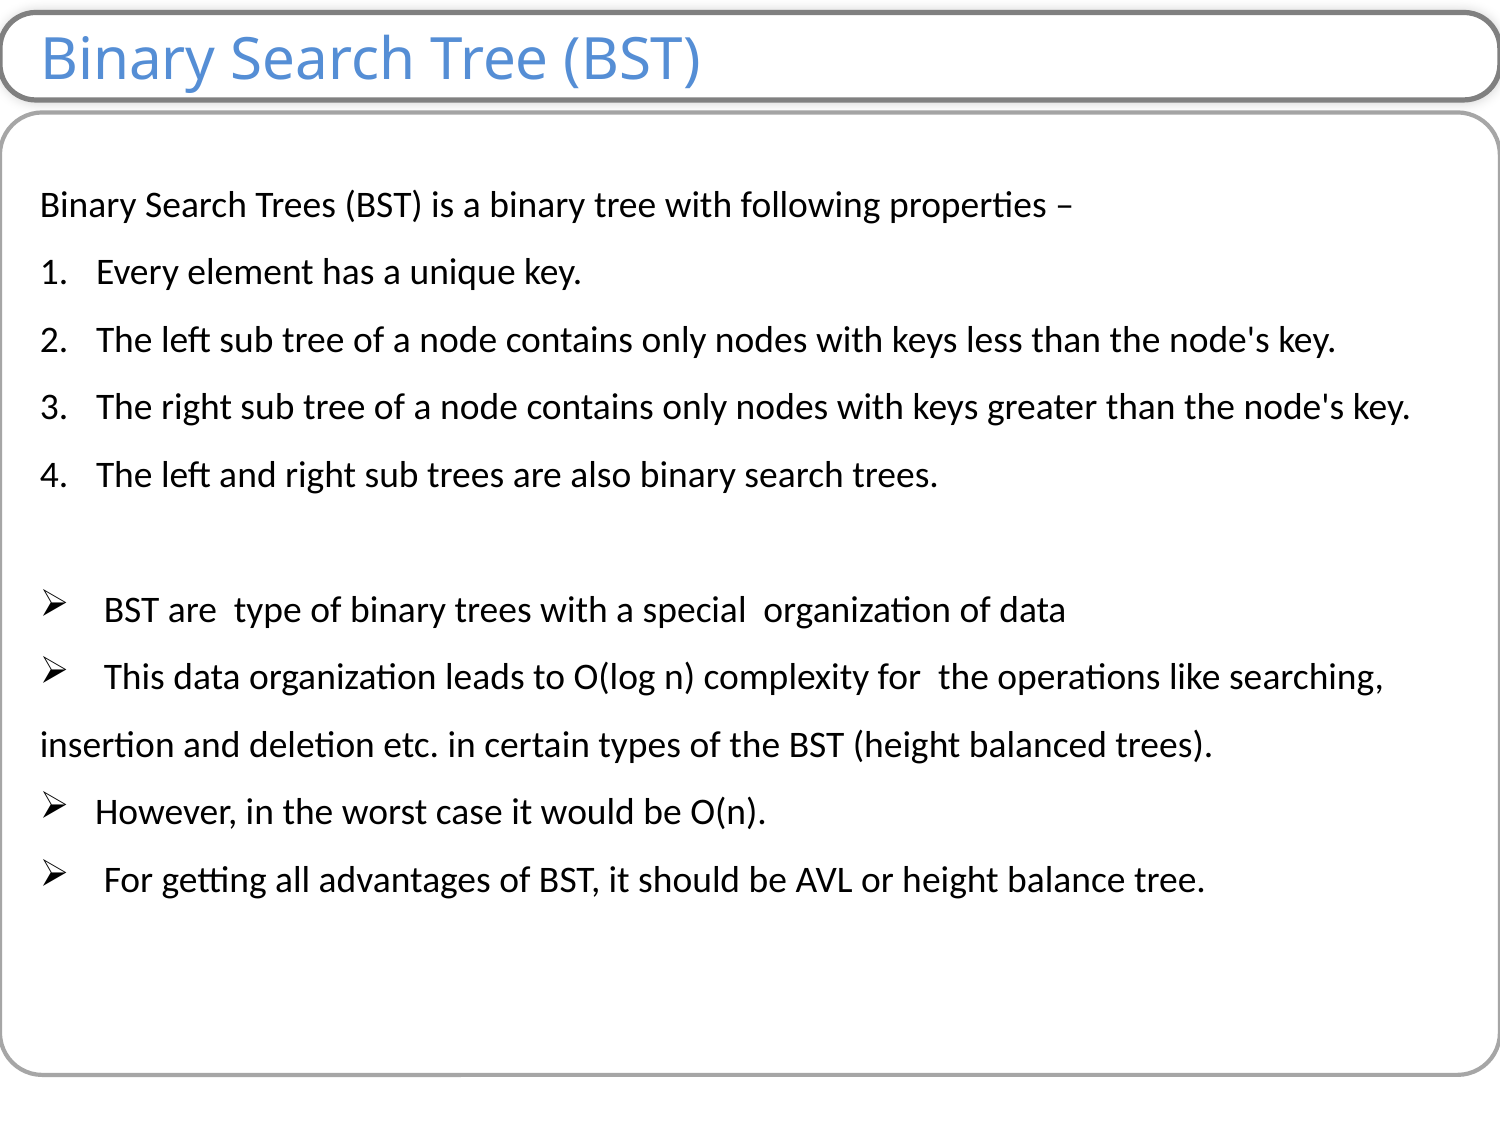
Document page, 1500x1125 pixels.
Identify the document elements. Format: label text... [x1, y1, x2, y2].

text_box [0, 111, 1500, 1074]
text_box Binary Search Tree (BST) [0, 10, 1500, 103]
text_box Binary Search Trees (BST) is a binary tree with following properties – Every element has a unique key. The left sub tree of a node contains only nodes with keys less than the node's key. The right sub tree of a node contains only nodes with keys greater than the node's key. The left and right sub trees are also binary search trees. BST are type of binary trees with a special organization of data This data organization leads to O(log n) complexity for the operations like searching, insertion and deletion etc. in certain types of the BST (height balanced trees). However, in the worst case it would be O(n). For getting all advantages of BST, it should be AVL or height balance tree. [24, 149, 1475, 1110]
